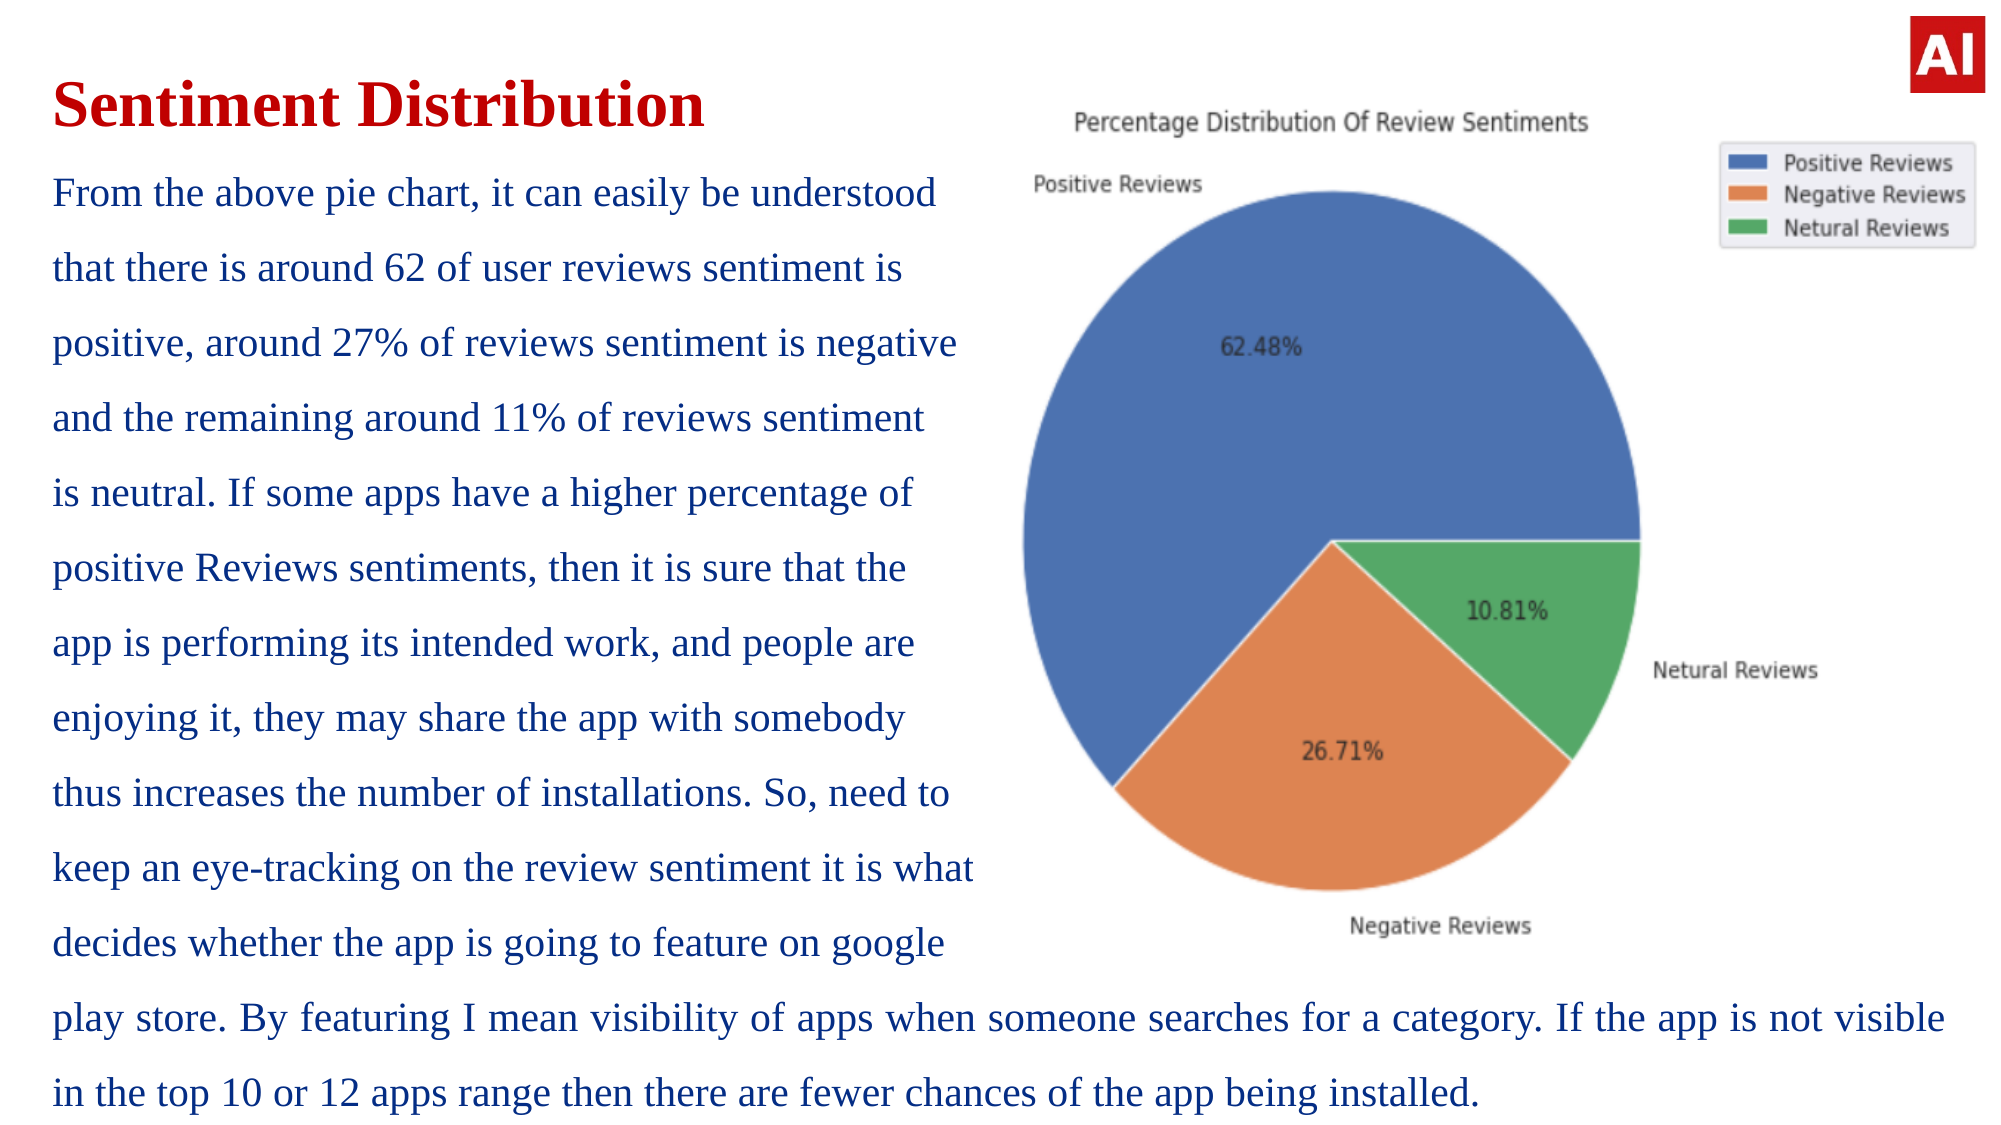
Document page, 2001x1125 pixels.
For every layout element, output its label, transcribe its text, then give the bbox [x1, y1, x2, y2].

picture [973, 96, 1986, 950]
text_box Sentiment Distribution From the above pie chart, it can easily be understood that there is around 62 of user reviews sentiment is positive, around 27% of reviews sentiment is negative and the remaining around 11% of reviews sentiment is neutral. If some apps have a higher percentage of positive Reviews sentiments, then it is sure that the app is performing its intended work, and people are enjoying it, they may share the app with somebody thus increases the number of installations. So, need to keep an eye-tracking on the review sentiment it is what decides whether the app is going to feature on google play store. By featuring I mean visibility of apps when someone searches for a category. If the app is not visible in the top 10 or 12 apps range then there are fewer chances of the app being installed. [37, 12, 1963, 1123]
picture [1909, 16, 1986, 93]
